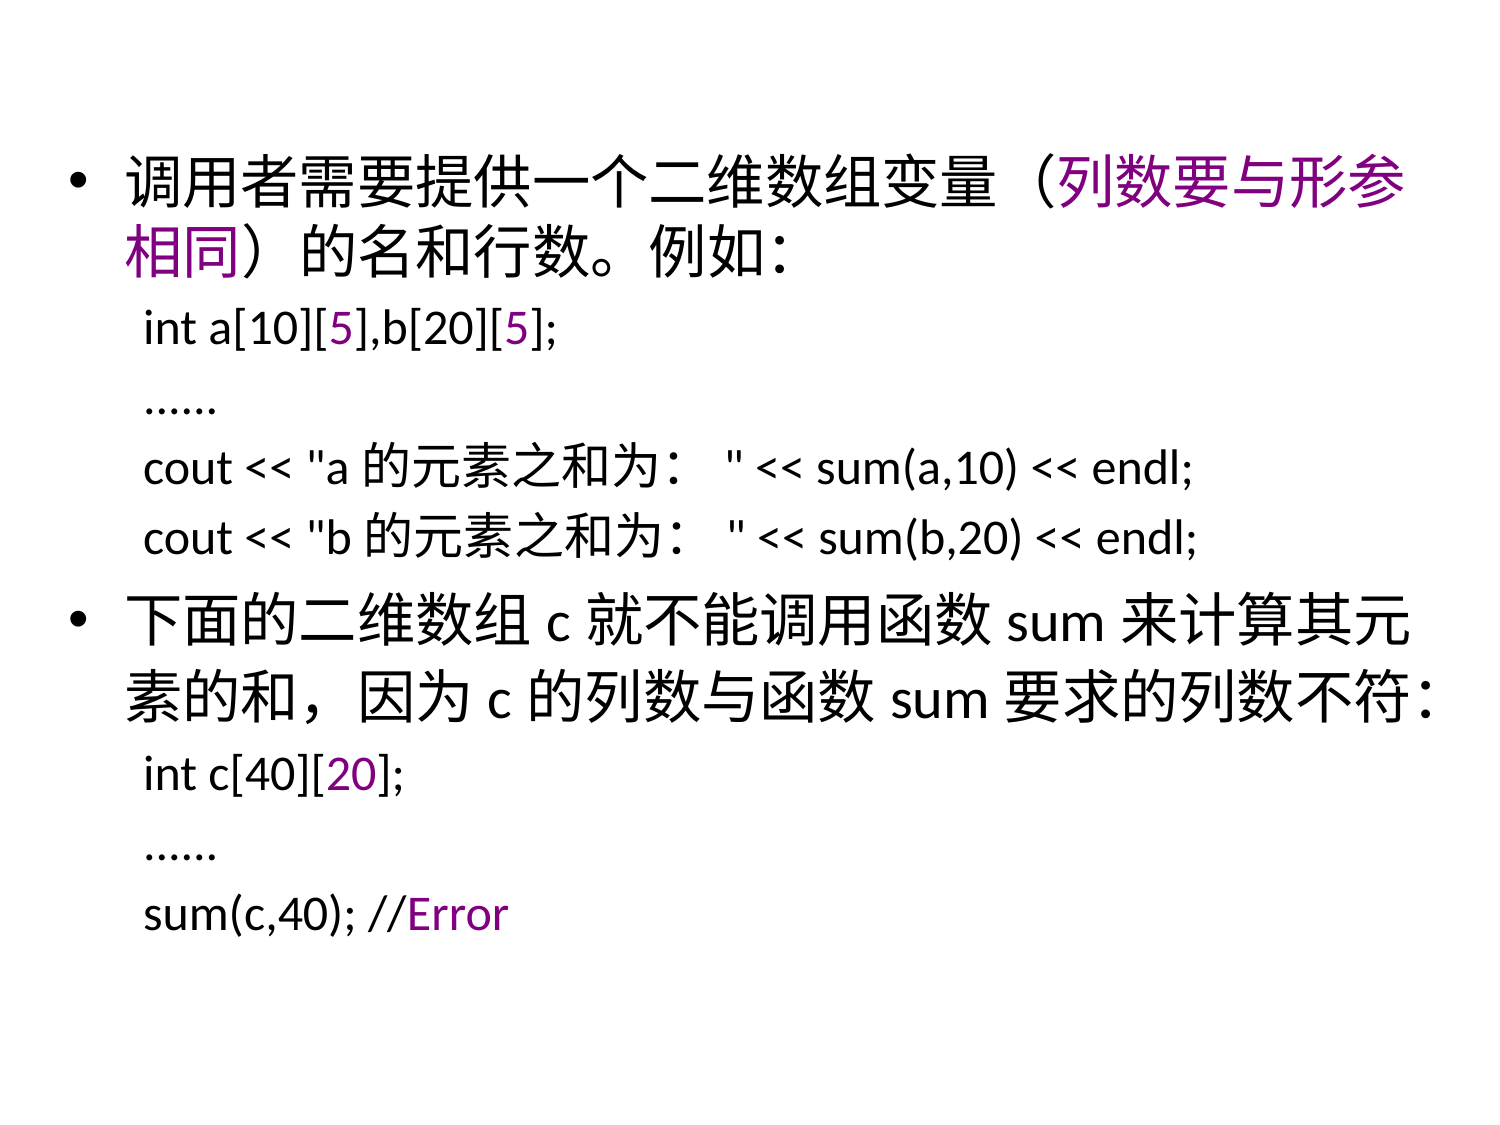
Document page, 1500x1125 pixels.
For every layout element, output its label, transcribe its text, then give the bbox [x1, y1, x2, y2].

list 调用者需要提供一个二维数组变量（列数要与形参相同）的名和行数。例如： int a[10][5],b[20][5]; ...... cout << "a的元素之和为：" << sum(a,10) << endl; cout << "b的元素之和为：" << sum(b,20) << endl; 下面的二维数组c就不能调用函数sum来计算其元素的和，因为c的列数与函数sum要求的列数不符： int c[40][20]; ...... sum(c,40); //Error [53, 137, 1471, 1071]
